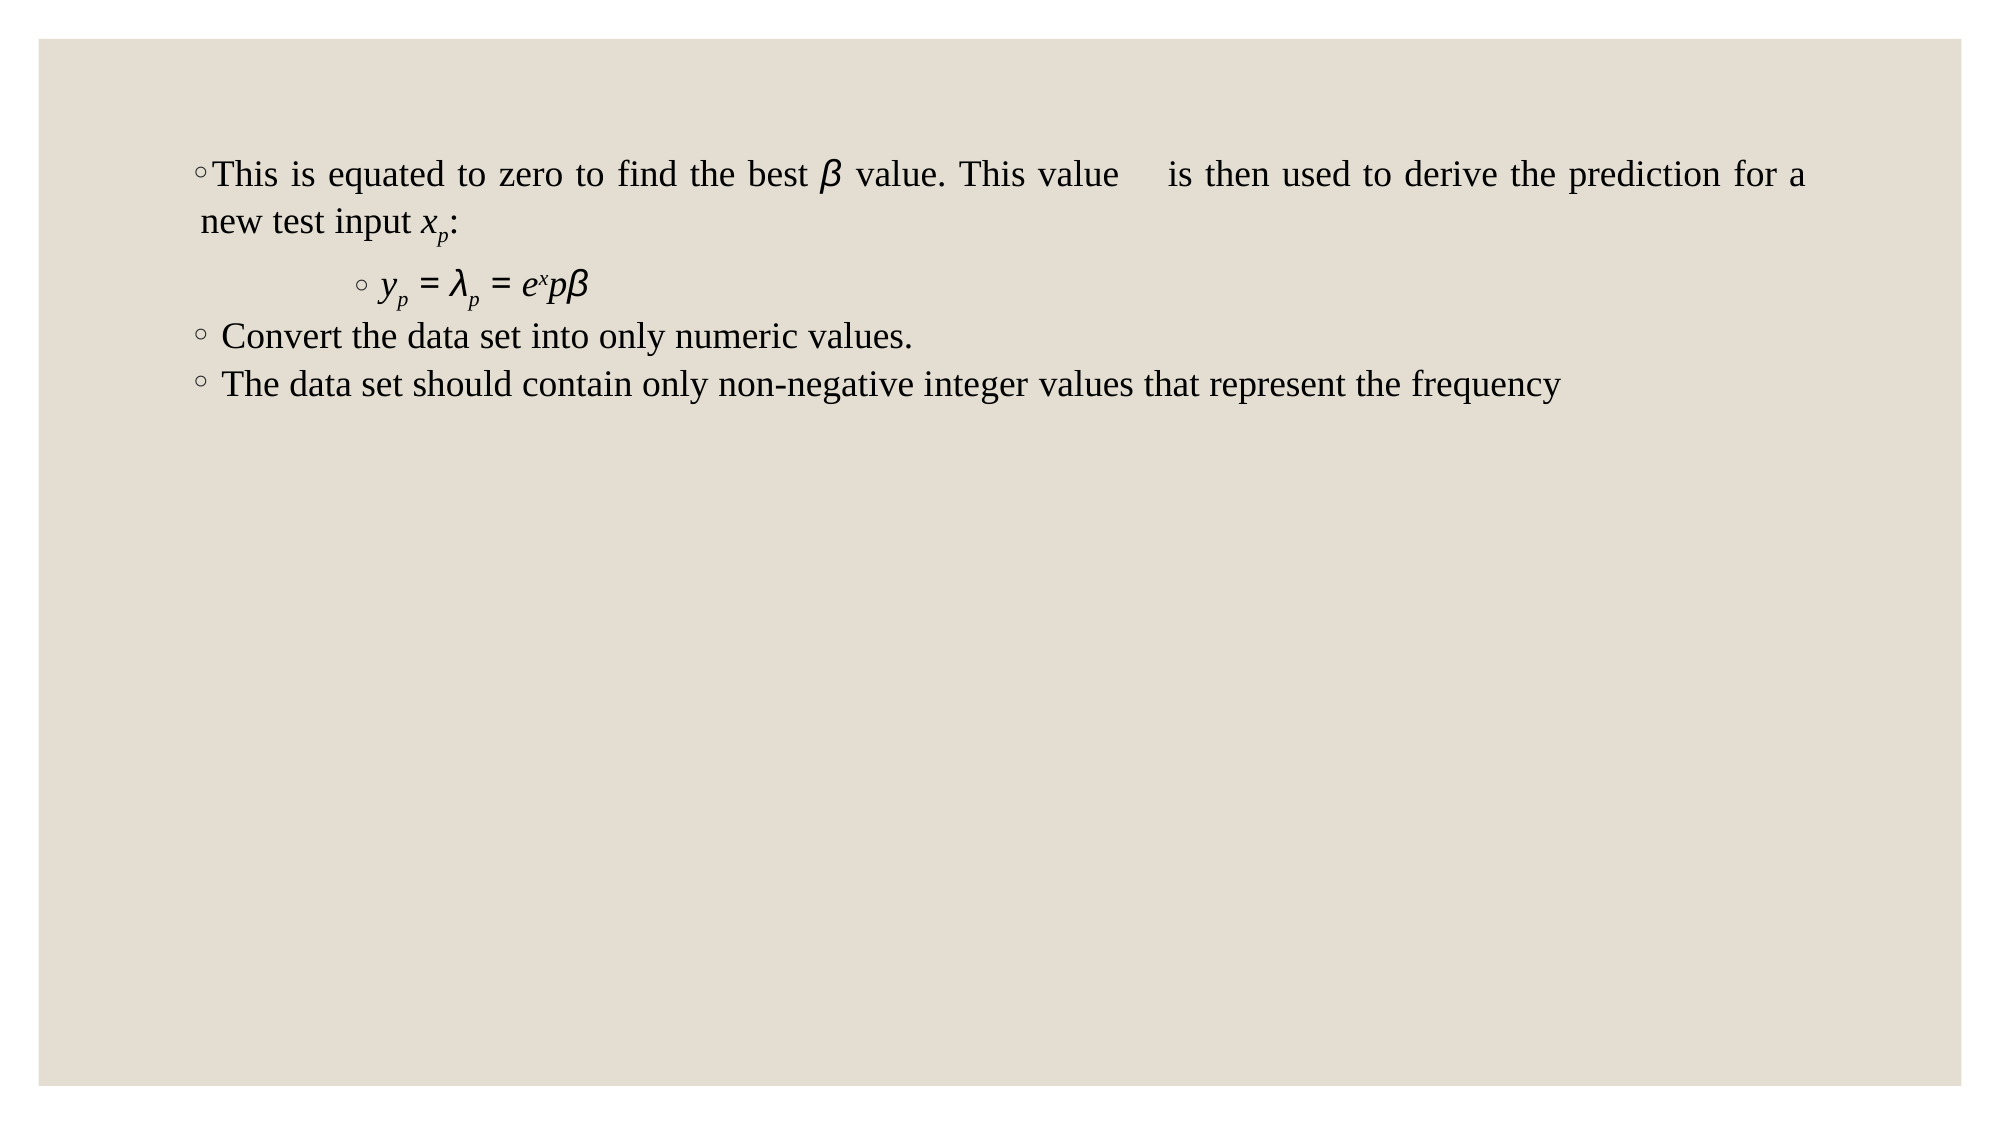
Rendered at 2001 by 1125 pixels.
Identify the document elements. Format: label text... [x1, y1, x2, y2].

list This is equated to zero to find the best β value. This value is then used to derive the prediction for a new test input xp: yp = λp = expβ Convert the data set into only numeric values. The data set should contain only non-negative integer values that represent the frequency [174, 140, 1825, 422]
